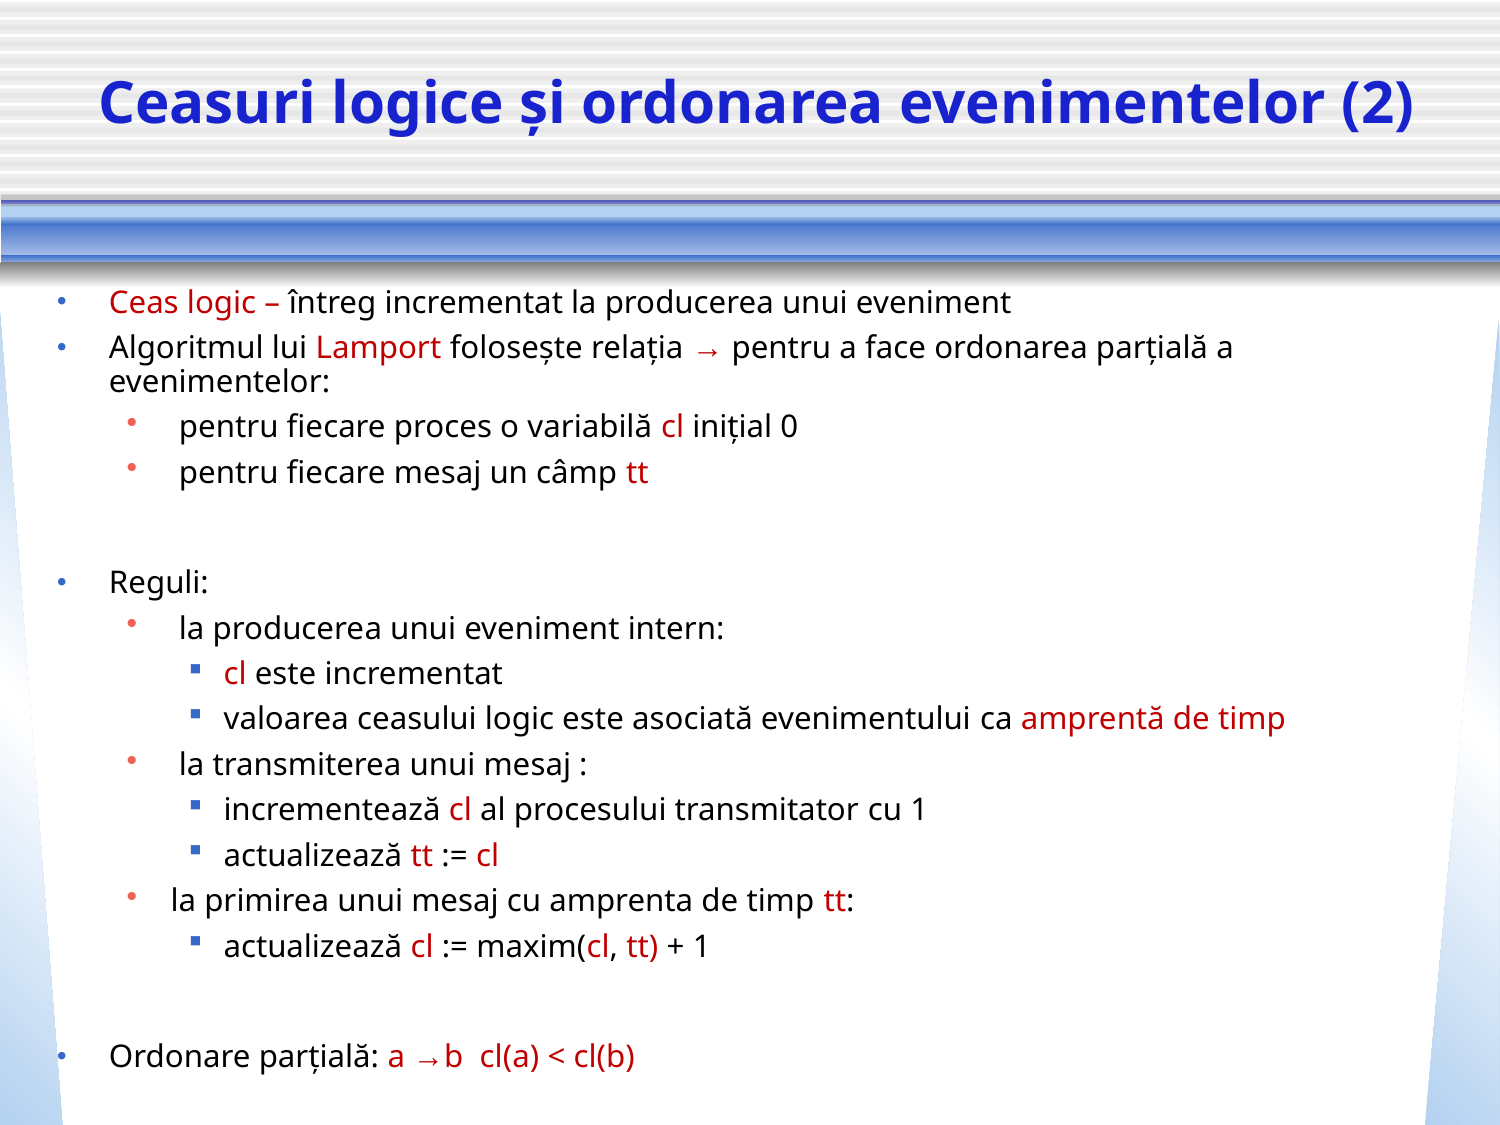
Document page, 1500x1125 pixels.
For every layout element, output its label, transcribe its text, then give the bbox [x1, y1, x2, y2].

picture [0, 0, 1500, 194]
title Ceasuri logice și ordonarea evenimentelor (2) [24, 12, 1488, 188]
